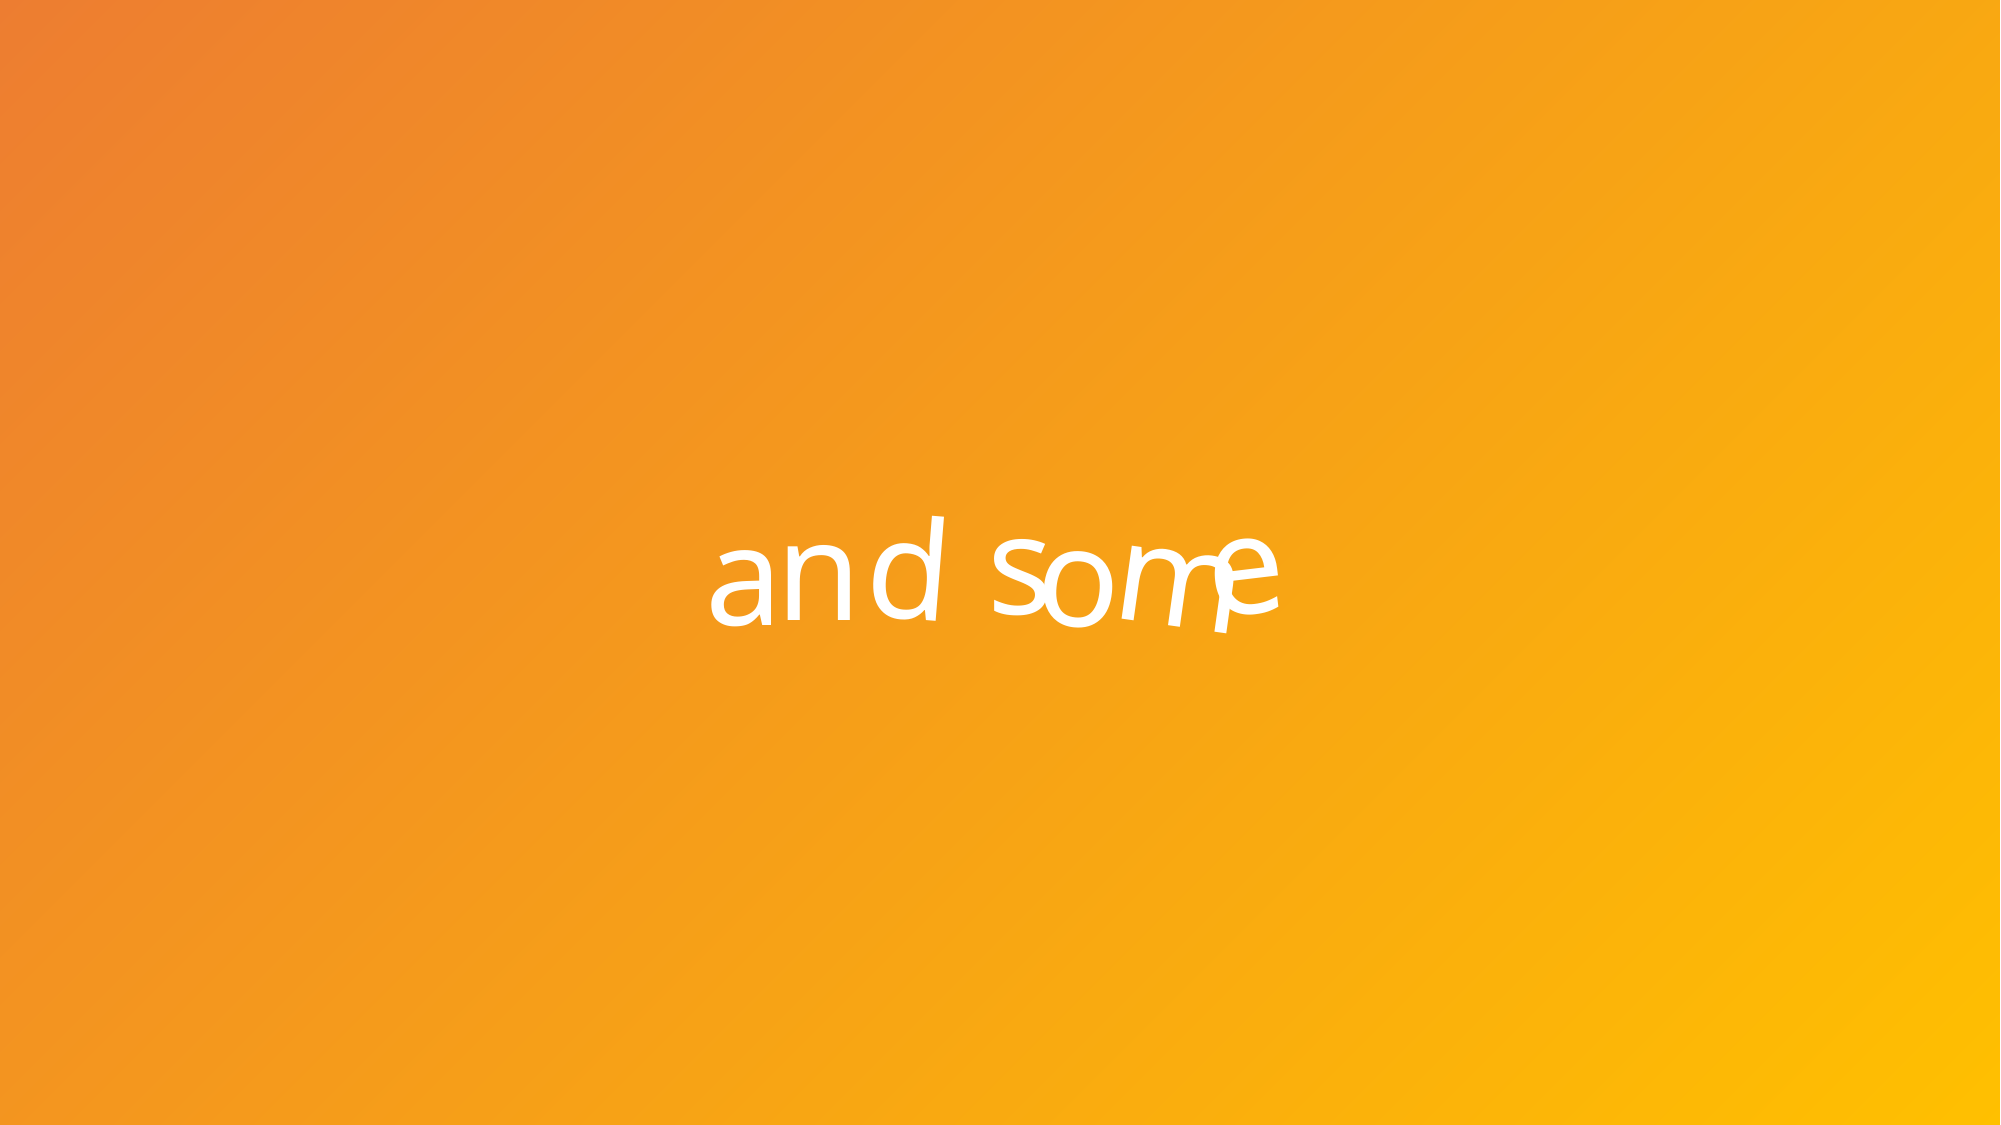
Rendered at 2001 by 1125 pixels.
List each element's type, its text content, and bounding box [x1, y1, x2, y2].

text_box d [846, 469, 910, 653]
text_box o [1015, 476, 1104, 663]
text_box m [1091, 471, 1184, 660]
text_box n [761, 475, 834, 656]
text_box a [690, 480, 739, 660]
text_box s [972, 469, 1021, 650]
text_box e [1180, 468, 1273, 655]
